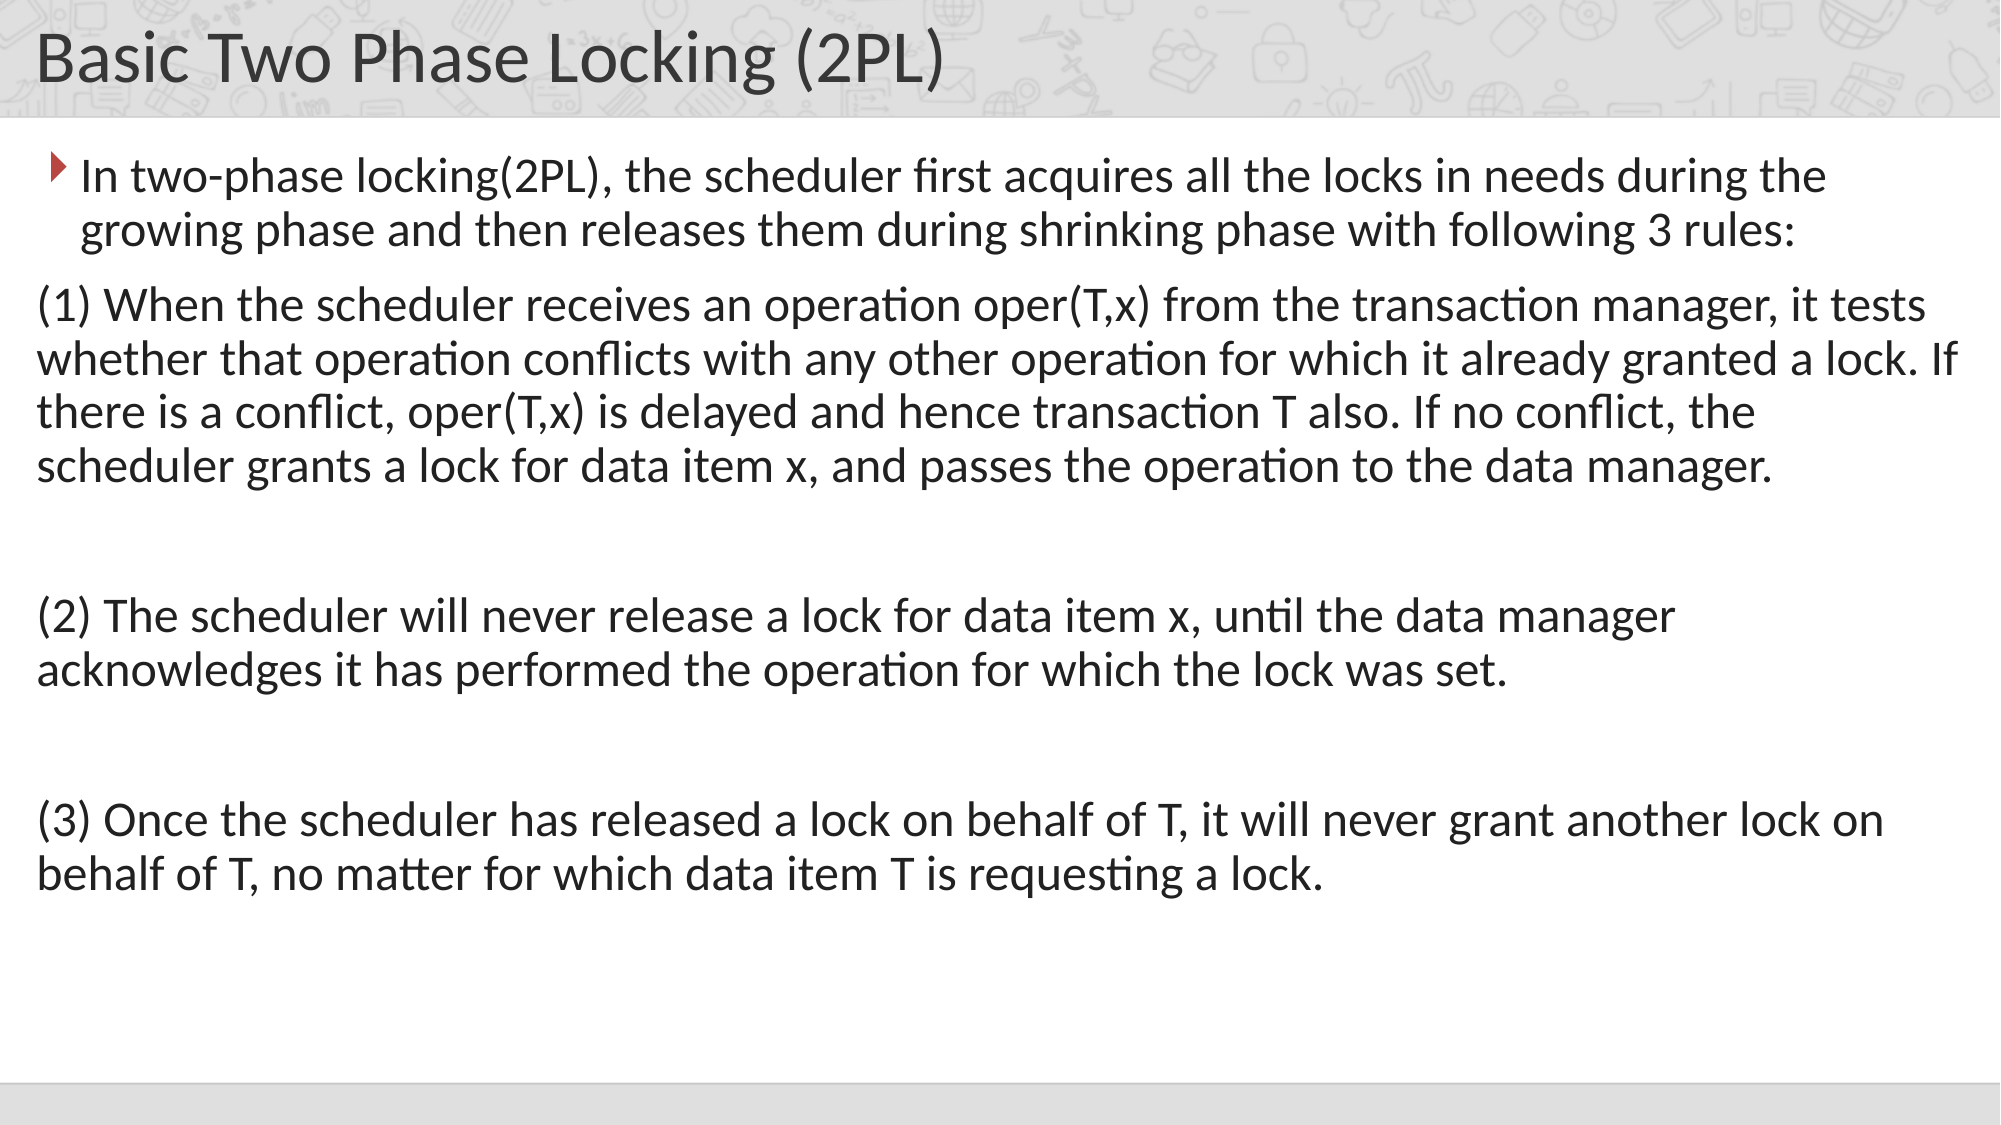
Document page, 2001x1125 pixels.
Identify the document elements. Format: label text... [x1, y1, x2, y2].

title Basic Two Phase Locking (2PL) [0, 0, 2000, 117]
list In two-phase locking(2PL), the scheduler first acquires all the locks in needs during the growing phase and then releases them during shrinking phase with following 3 rules: (1) When the scheduler receives an operation oper(T,x) from the transaction manager, it tests whether that operation conflicts with any other operation for which it already granted a lock. If there is a conflict, oper(T,x) is delayed and hence transaction T also. If no conflict, the scheduler grants a lock for data item x, and passes the operation to the data manager. (2) The scheduler will never release a lock for data item x, until the data manager acknowledges it has performed the operation for which the lock was set. (3) Once the scheduler has released a lock on behalf of T, it will never grant another lock on behalf of T, no matter for which data item T is requesting a lock. [21, 141, 1979, 1059]
